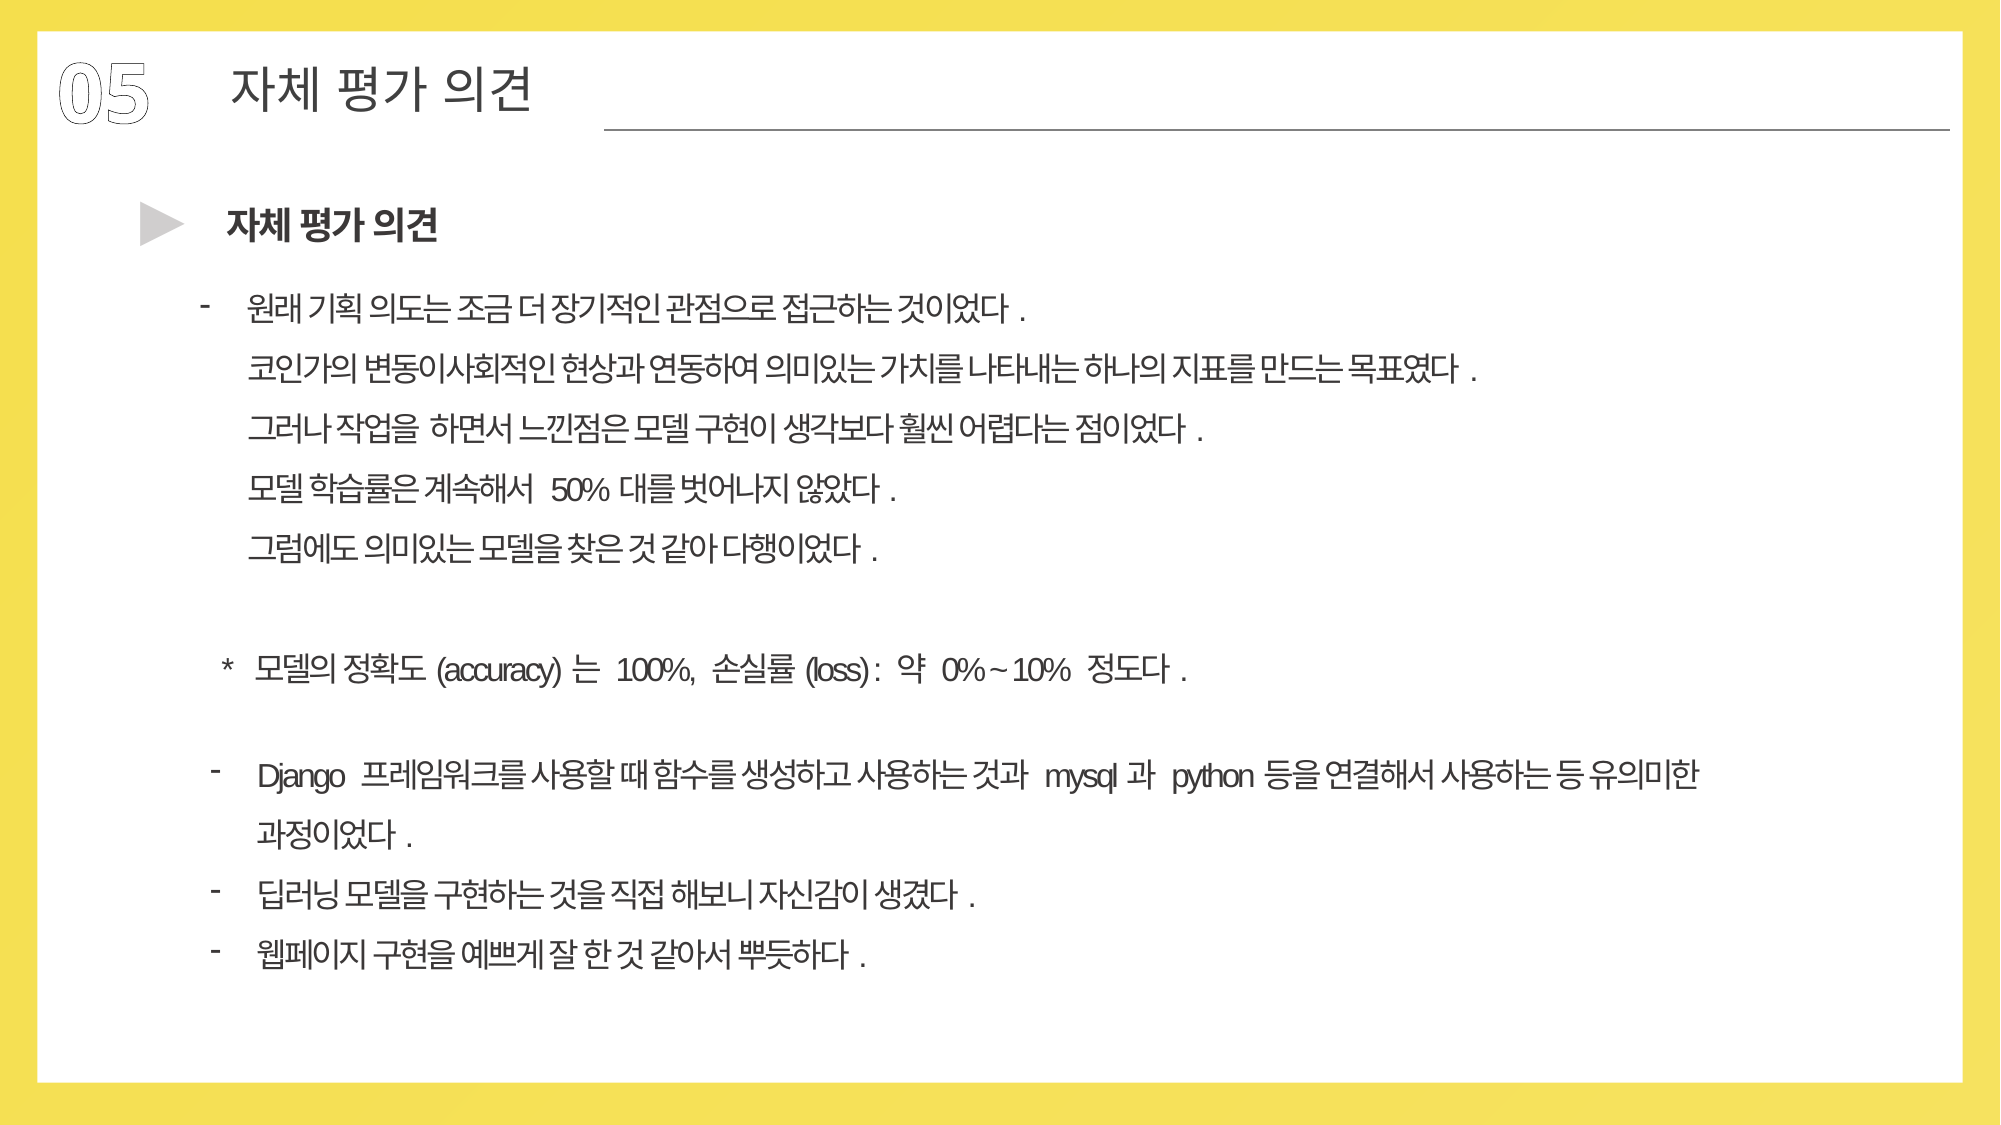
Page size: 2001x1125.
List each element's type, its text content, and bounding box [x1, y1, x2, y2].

text_box [99, 190, 182, 277]
text_box 원래 기획 의도는 조금 더 장기적인 관점으로 접근하는 것이었다. 코인가의 변동이사회적인 현상과 연동하여 의미있는 가치를 나타내는 하나의 지표를 만드는 목표였다. 그러나 작업을 하면서 느낀점은 모델 구현이 생각보다 훨씬 어렵다는 점이었다. 모델 학습률은 계속해서 50%대를 벗어나지 않았다. 그럼에도 의미있는 모델을 찾은 것 같아 다행이었다. * 모델의 정확도(accuracy)는 100%, 손실률(loss) : 약 0% ~ 10% 정도다. [184, 261, 1966, 696]
text_box Django 프레임워크를 사용할 때 함수를 생성하고 사용하는 것과 mysql과 python등을 연결해서 사용하는 등 유의미한 과정이었다. 딥러닝 모델을 구현하는 것을 직접 해보니 자신감이 생겼다. 웹페이지 구현을 예쁘게 잘 한 것 같아서 뿌듯하다. [195, 726, 1805, 1041]
text_box 05 [41, 32, 233, 148]
text_box ▶ [125, 174, 209, 259]
text_box 자체 평가 의견 [211, 194, 1566, 255]
text_box [36, 30, 1964, 1084]
text_box 자체 평가 의견 [215, 51, 550, 127]
